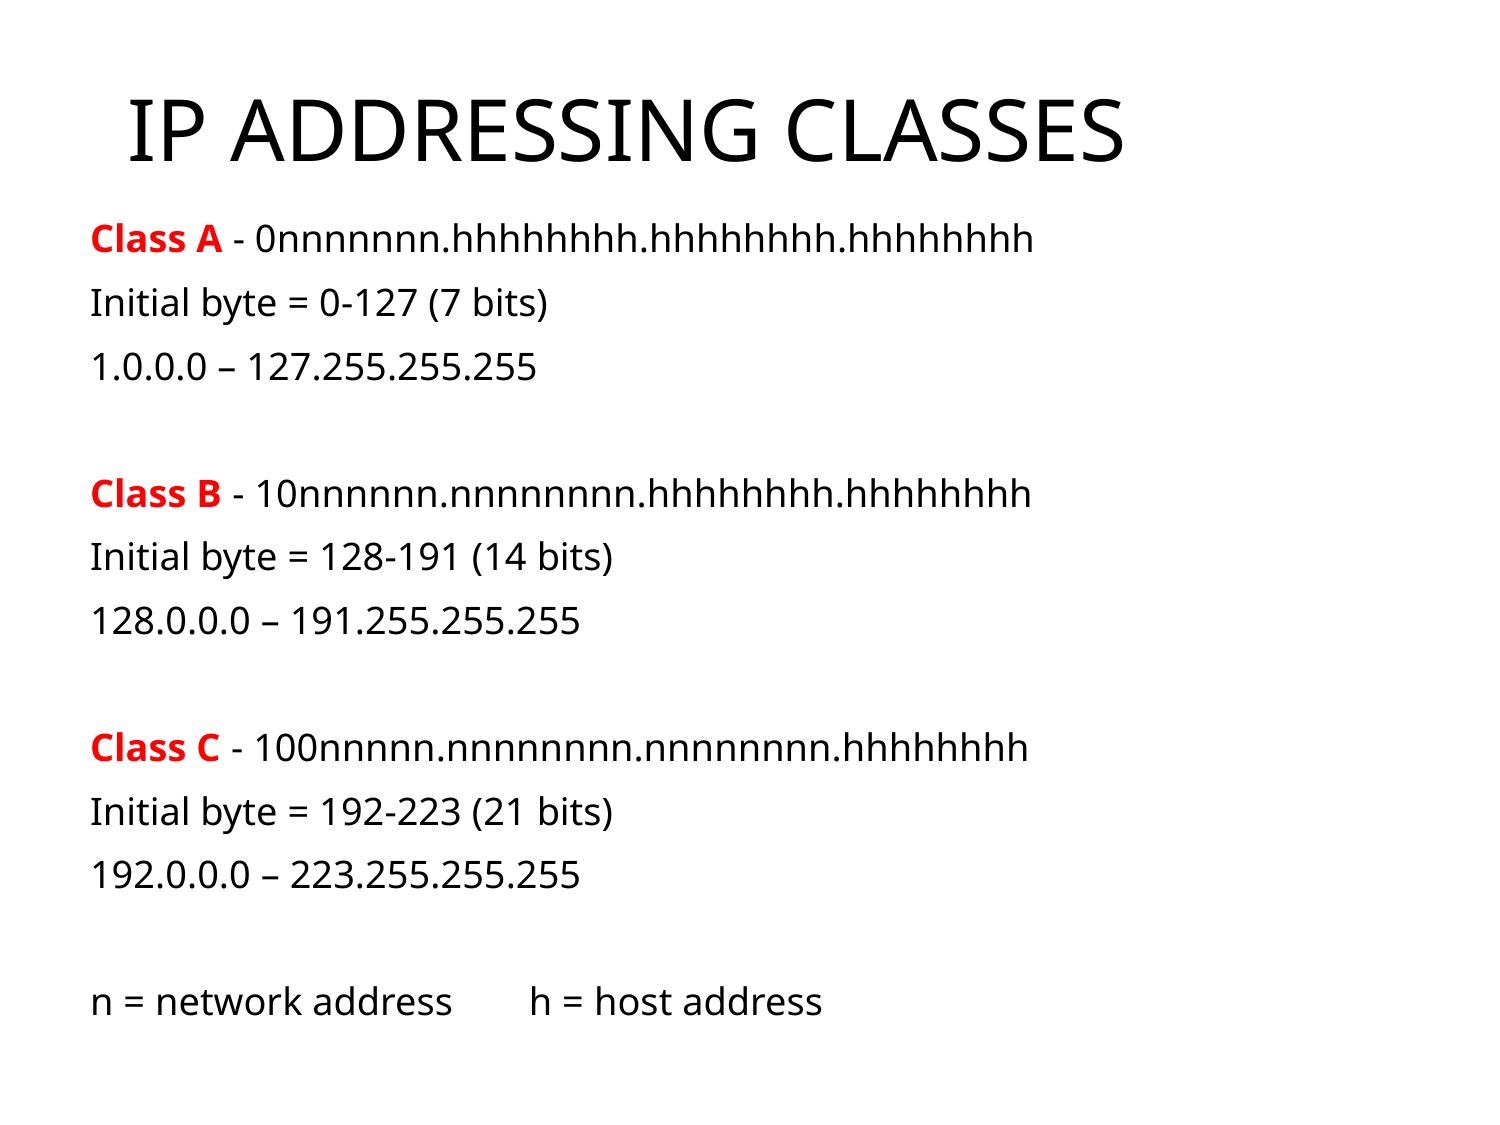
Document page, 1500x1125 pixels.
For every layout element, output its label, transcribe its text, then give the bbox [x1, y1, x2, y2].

list Class A - 0nnnnnnn.hhhhhhhh.hhhhhhhh.hhhhhhhh Initial byte = 0-127 (7 bits) 1.0.0.0 – 127.255.255.255 Class B - 10nnnnnn.nnnnnnnn.hhhhhhhh.hhhhhhhh Initial byte = 128-191 (14 bits) 128.0.0.0 – 191.255.255.255 Class C - 100nnnnn.nnnnnnnn.nnnnnnnn.hhhhhhhh Initial byte = 192-223 (21 bits) 192.0.0.0 – 223.255.255.255 n = network address h = host address [75, 212, 1500, 1038]
title IP Addressing Classes [112, 79, 1388, 188]
